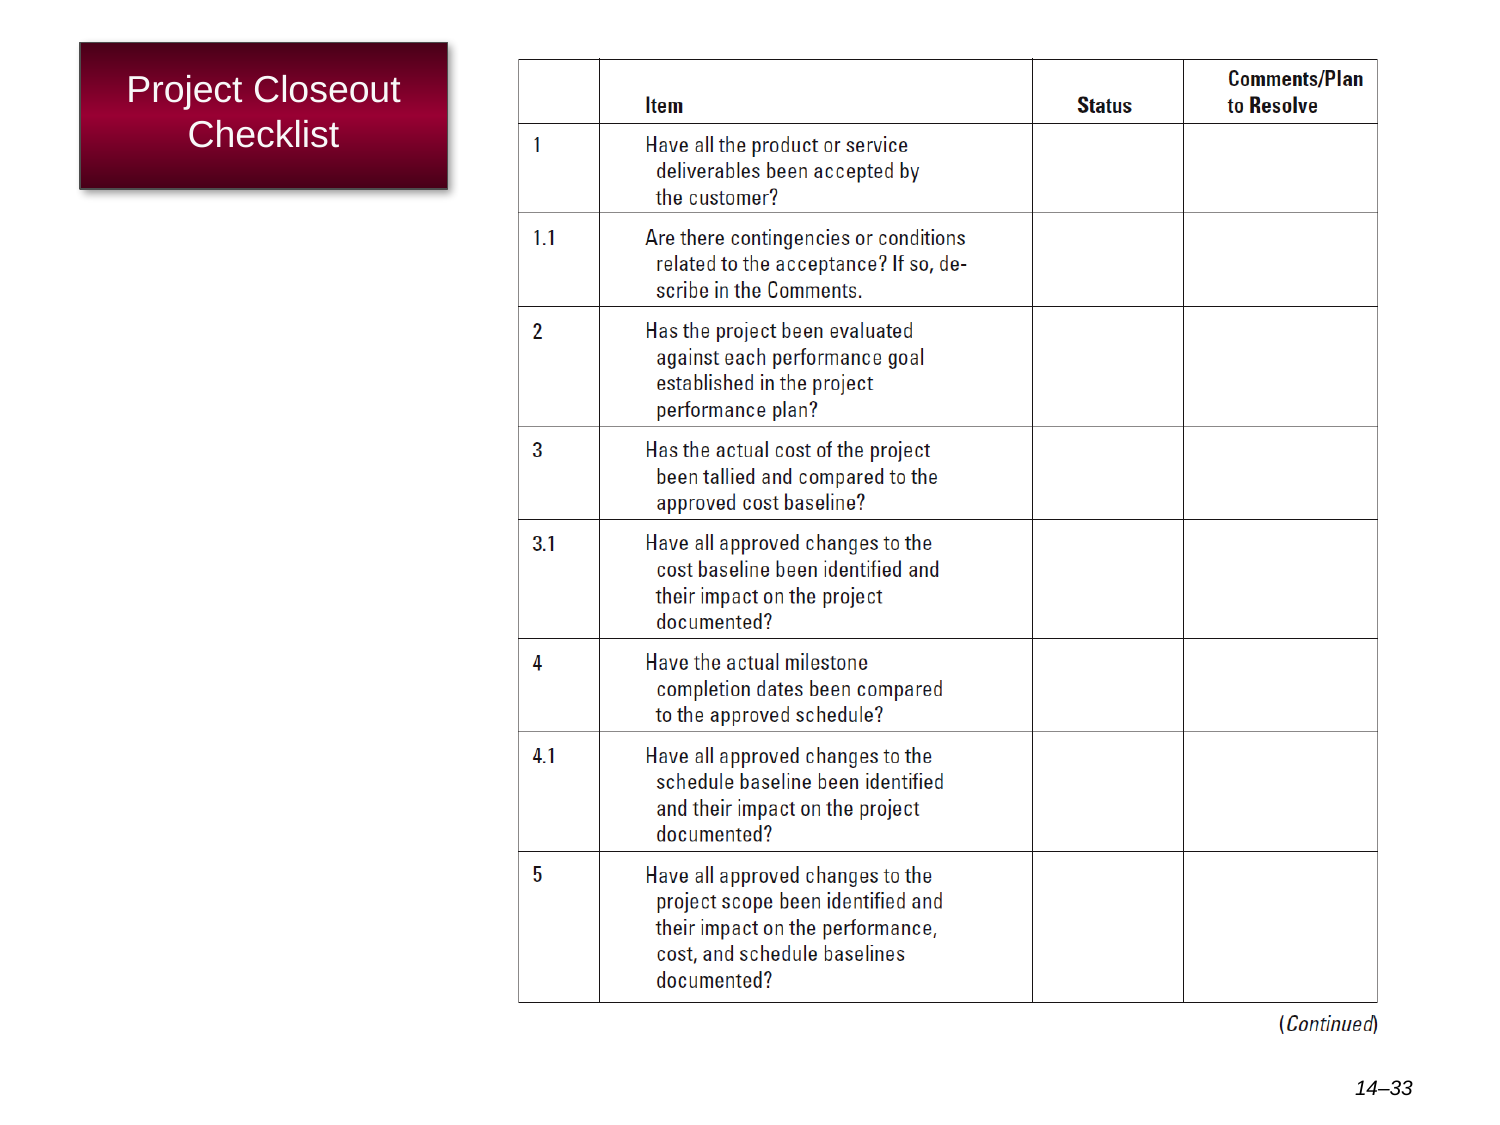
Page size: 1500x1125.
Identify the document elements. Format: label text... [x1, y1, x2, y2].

slide_number 14–33 [1065, 1074, 1413, 1100]
picture [506, 48, 1396, 1043]
title Project Closeout Checklist [79, 42, 448, 190]
